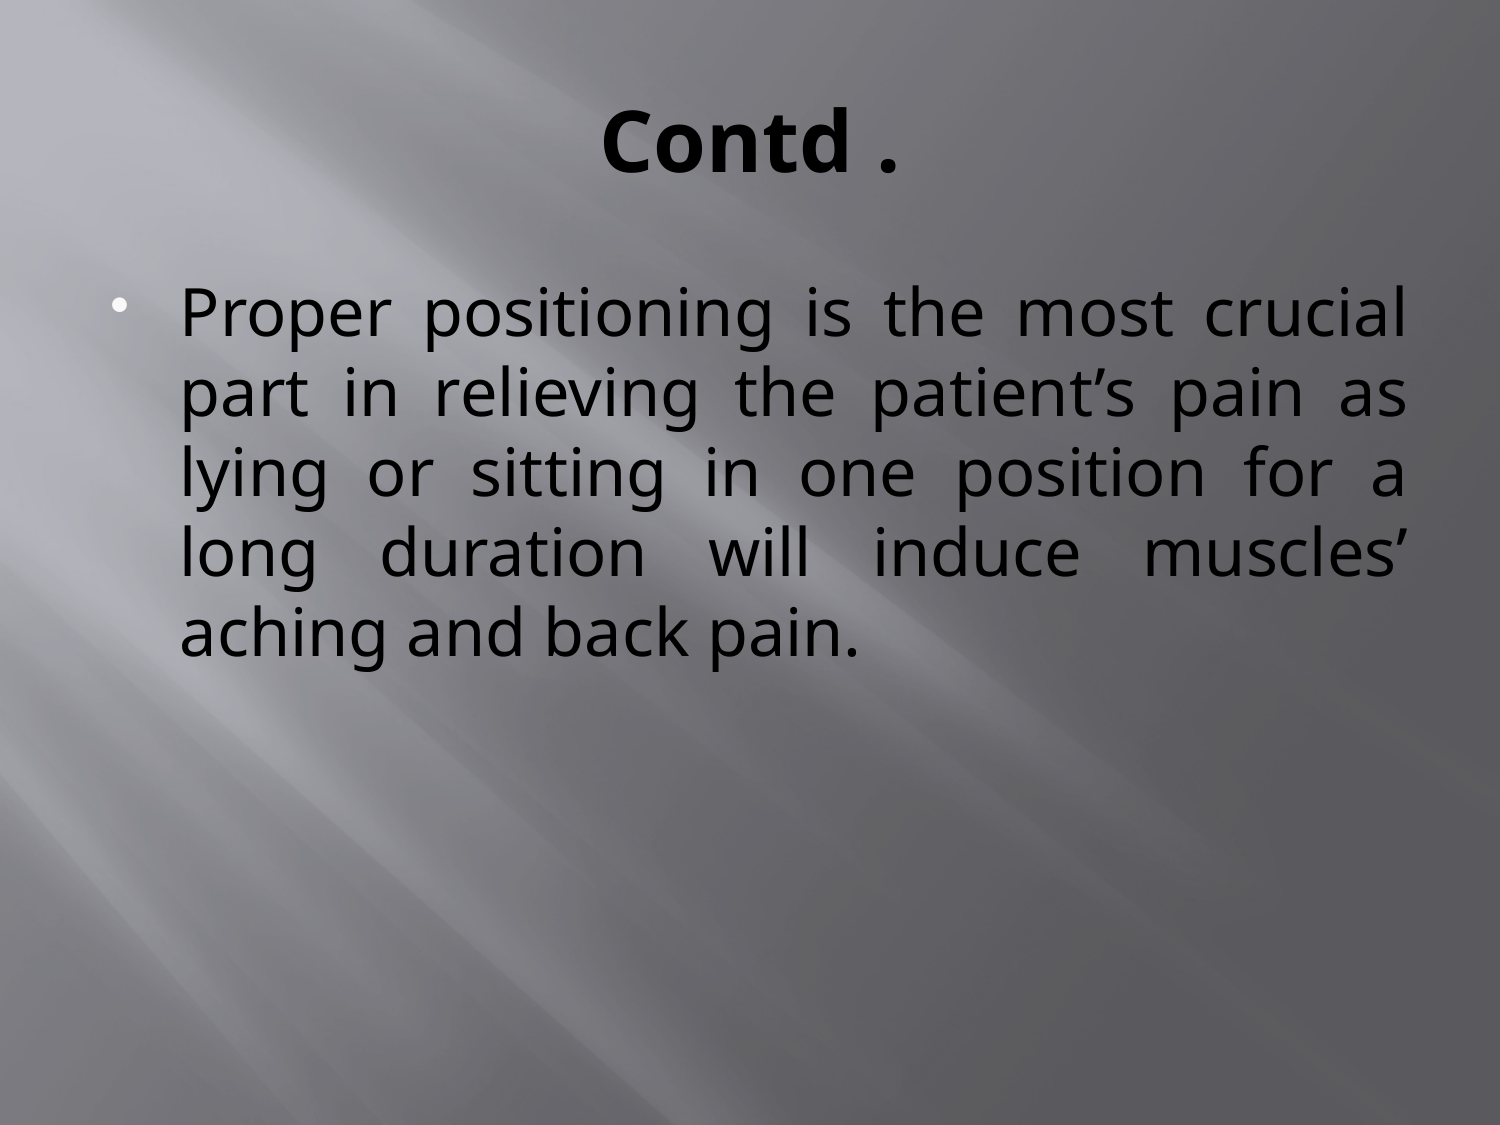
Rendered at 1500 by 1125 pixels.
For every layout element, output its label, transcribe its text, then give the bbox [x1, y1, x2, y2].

list Proper positioning is the most crucial part in relieving the patient’s pain as lying or sitting in one position for a long duration will induce muscles’ aching and back pain. [75, 262, 1425, 1035]
title Contd . [75, 45, 1425, 233]
